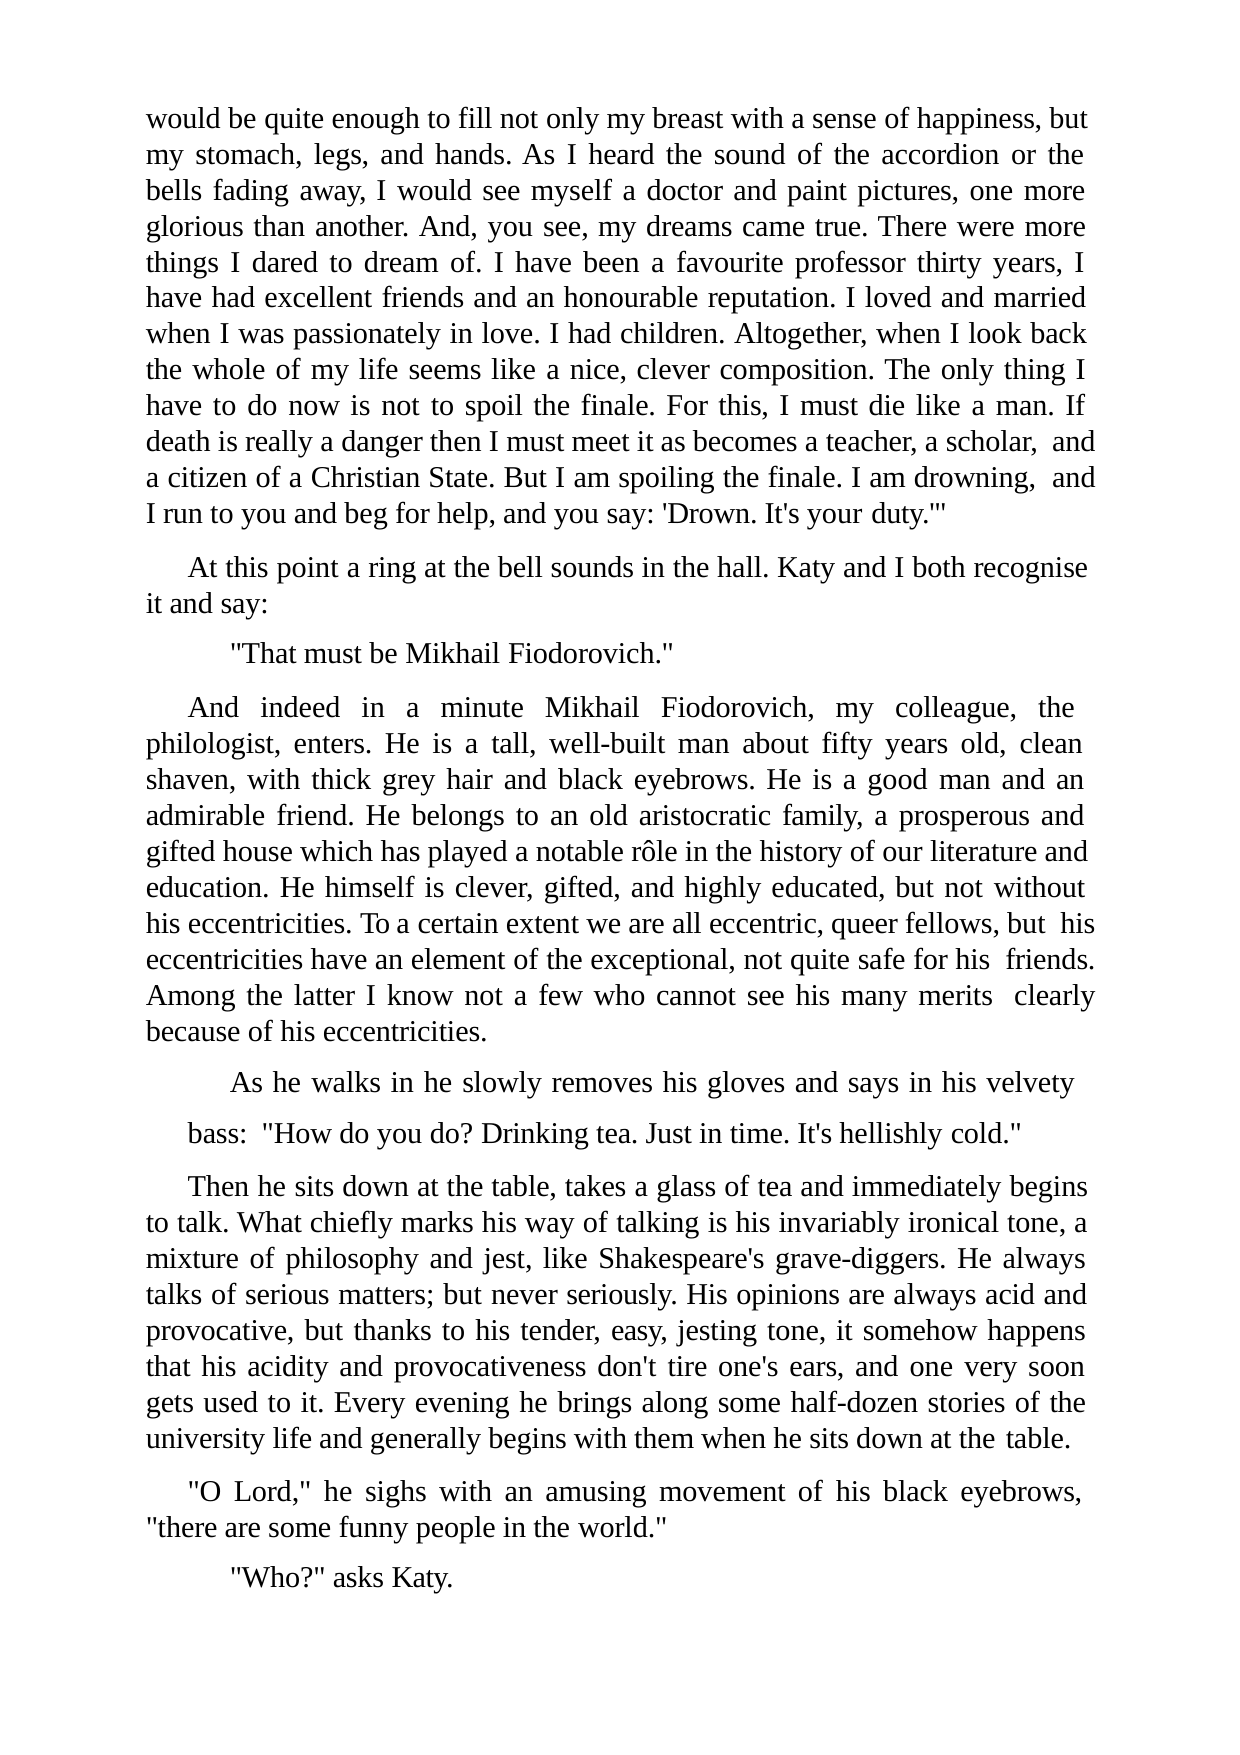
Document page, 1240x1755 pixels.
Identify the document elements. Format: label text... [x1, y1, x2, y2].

text_box would be quite enough to fill not only my breast with a sense of happiness, but my stomach, legs, and hands. As I heard the sound of the accordion or the bells fading away, I would see myself a doctor and paint pictures, one more glorious than another. And, you see, my dreams came true. There were more things I dared to dream of. I have been a favourite professor thirty years, I have had excellent friends and an honourable reputation. I loved and married when I was passionately in love. I had children. Altogether, when I look back the whole of my life seems like a nice, clever composition. The only thing I have to do now is not to spoil the finale. For this, I must die like a man. If death is really a danger then I must meet it as becomes a teacher, a scholar, and a citizen of a Christian State. But I am spoiling the finale. I am drowning, and I run to you and beg for help, and you say: 'Drown. It's your duty.'" At this point a ring at the bell sounds in the hall. Katy and I both recognise it and say: "That must be Mikhail Fiodorovich." And indeed in a minute Mikhail Fiodorovich, my colleague, the philologist, enters. He is a tall, well-built man about fifty years old, clean shaven, with thick grey hair and black eyebrows. He is a good man and an admirable friend. He belongs to an old aristocratic family, a prosperous and gifted house which has played a notable rôle in the history of our literature and education. He himself is clever, gifted, and highly educated, but not without his eccentricities. To a certain extent we are all eccentric, queer fellows, but his eccentricities have an element of the exceptional, not quite safe for his friends. Among the latter I know not a few who cannot see his many merits clearly because of his eccentricities. As he walks in he slowly removes his gloves and says in his velvety bass: "How do you do? Drinking tea. Just in time. It's hellishly cold." Then he sits down at the table, takes a glass of tea and immediately begins to talk. What chiefly marks his way of talking is his invariably ironical tone, a mixture of philosophy and jest, like Shakespeare's grave-diggers. He always talks of serious matters; but never seriously. His opinions are always acid and provocative, but thanks to his tender, easy, jesting tone, it somehow happens that his acidity and provocativeness don't tire one's ears, and one very soon gets used to it. Every evening he brings along some half-dozen stories of the university life and generally begins with them when he sits down at the table. "O Lord," he sighs with an amusing movement of his black eyebrows, "there are some funny people in the world." "Who?" asks Katy. [143, 98, 1097, 1594]
